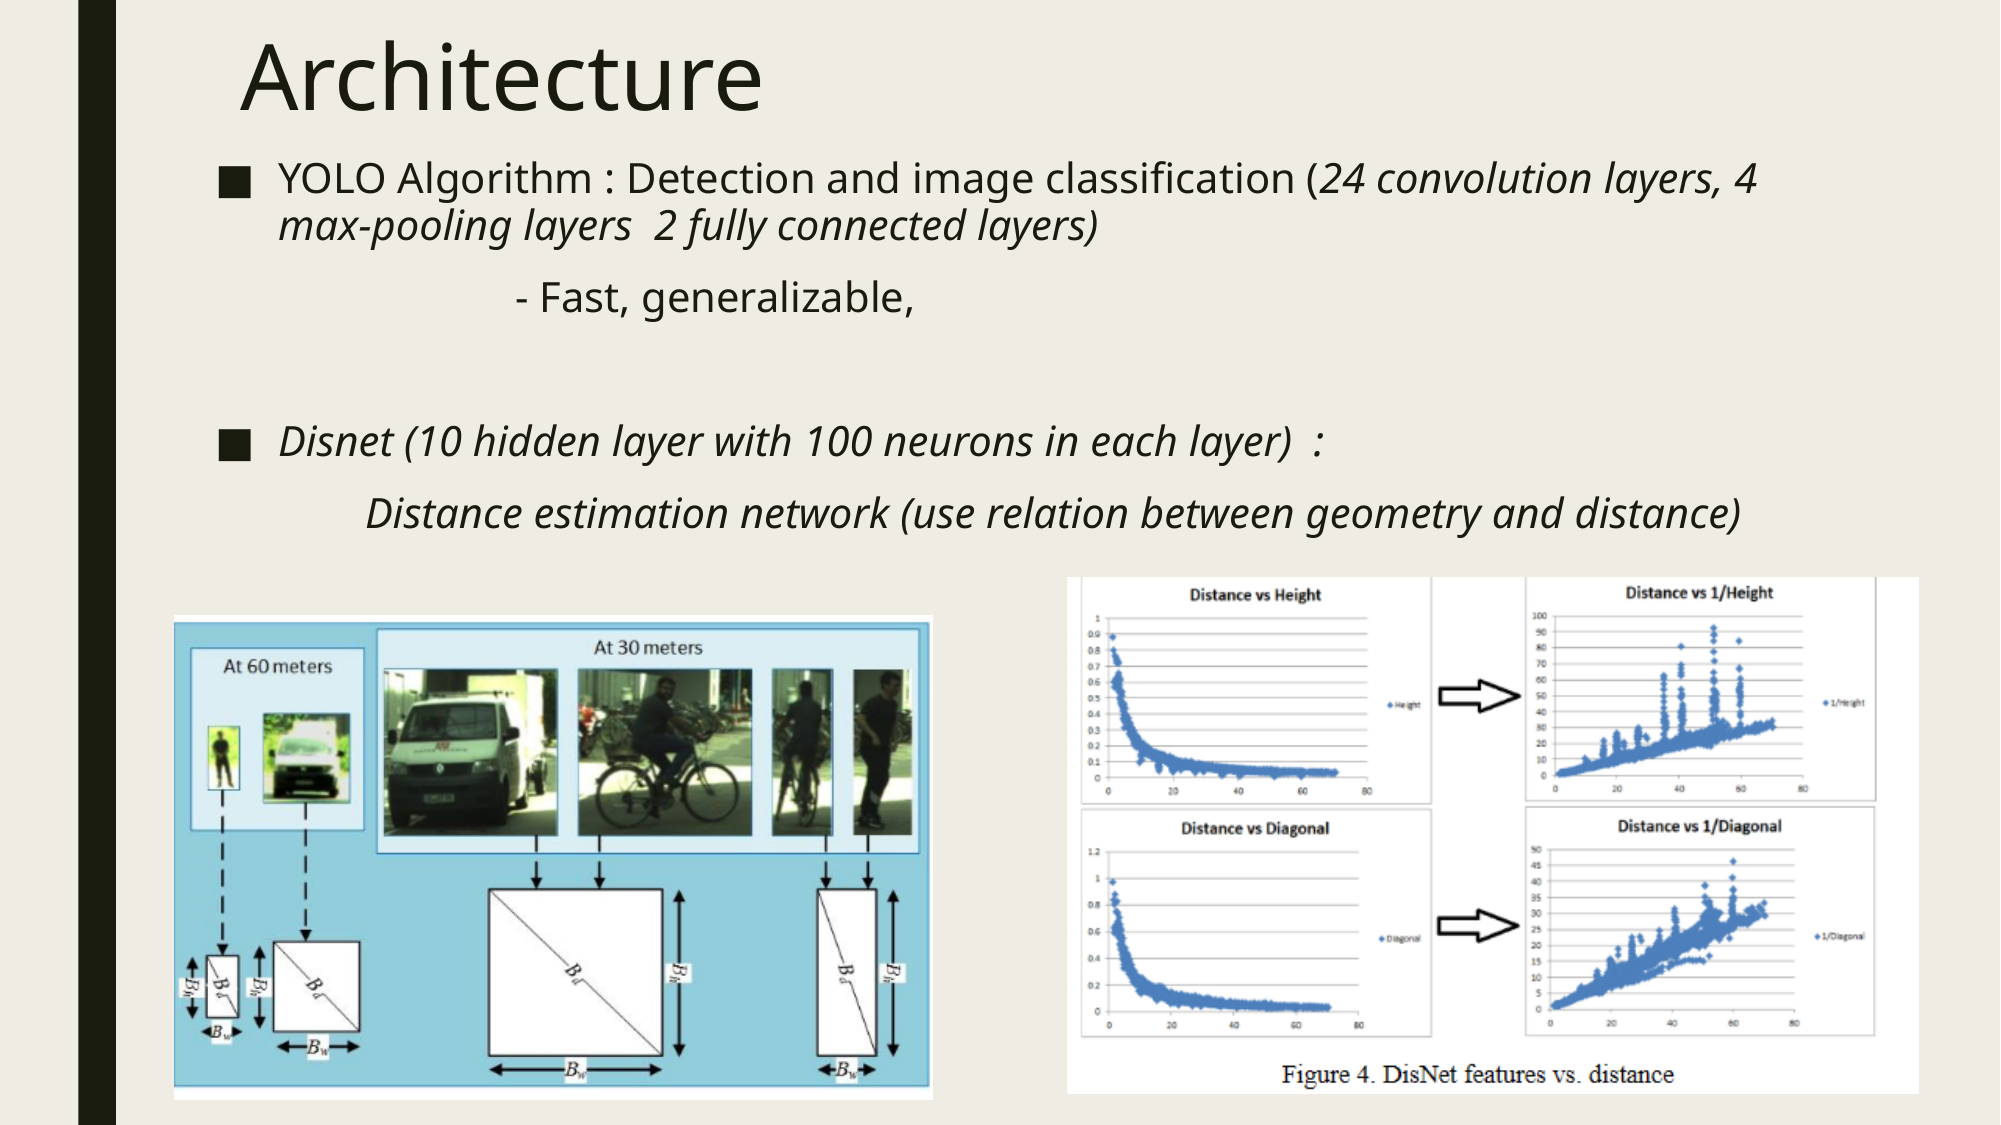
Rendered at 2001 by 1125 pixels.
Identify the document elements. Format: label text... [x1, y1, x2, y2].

title Architecture [225, 24, 1800, 269]
picture [1067, 577, 1919, 1100]
list YOLO Algorithm : Detection and image classification (24 convolution layers, 4 max-pooling layers 2 fully connected layers) - Fast, generalizable, Disnet (10 hidden layer with 100 neurons in each layer) : Distance estimation network (use relation between geometry and distance) [200, 148, 1775, 736]
picture [174, 615, 933, 1100]
